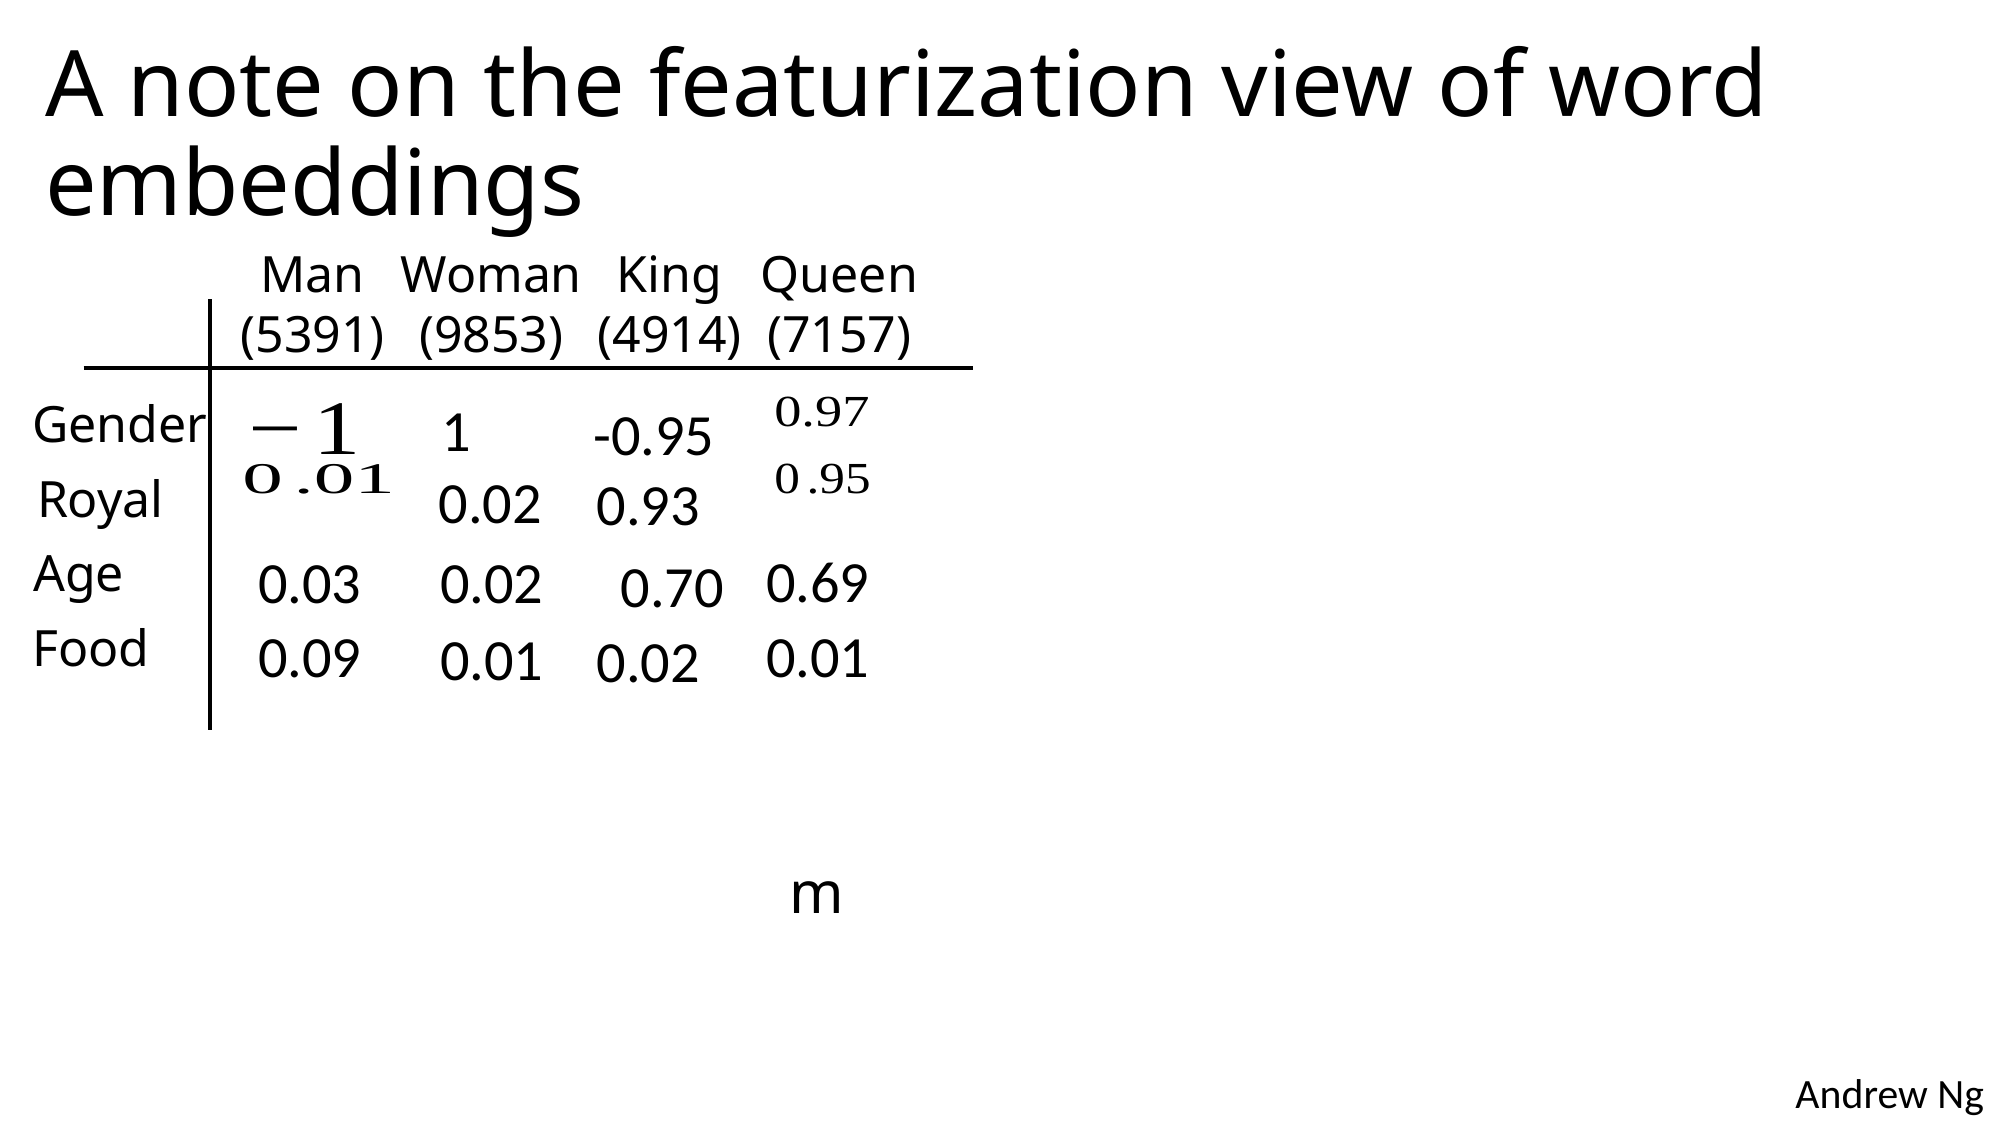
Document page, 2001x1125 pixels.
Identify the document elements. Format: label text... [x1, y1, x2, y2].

text_box Food [17, 608, 83, 684]
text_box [424, 385, 576, 664]
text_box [774, 387, 873, 662]
title A note on the featurization view of word embeddings [30, 29, 1976, 248]
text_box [83, 235, 973, 730]
text_box Gender [17, 385, 83, 460]
text_box Royal [22, 459, 83, 534]
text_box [604, 389, 741, 667]
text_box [242, 386, 397, 661]
text_box Age [18, 534, 83, 608]
